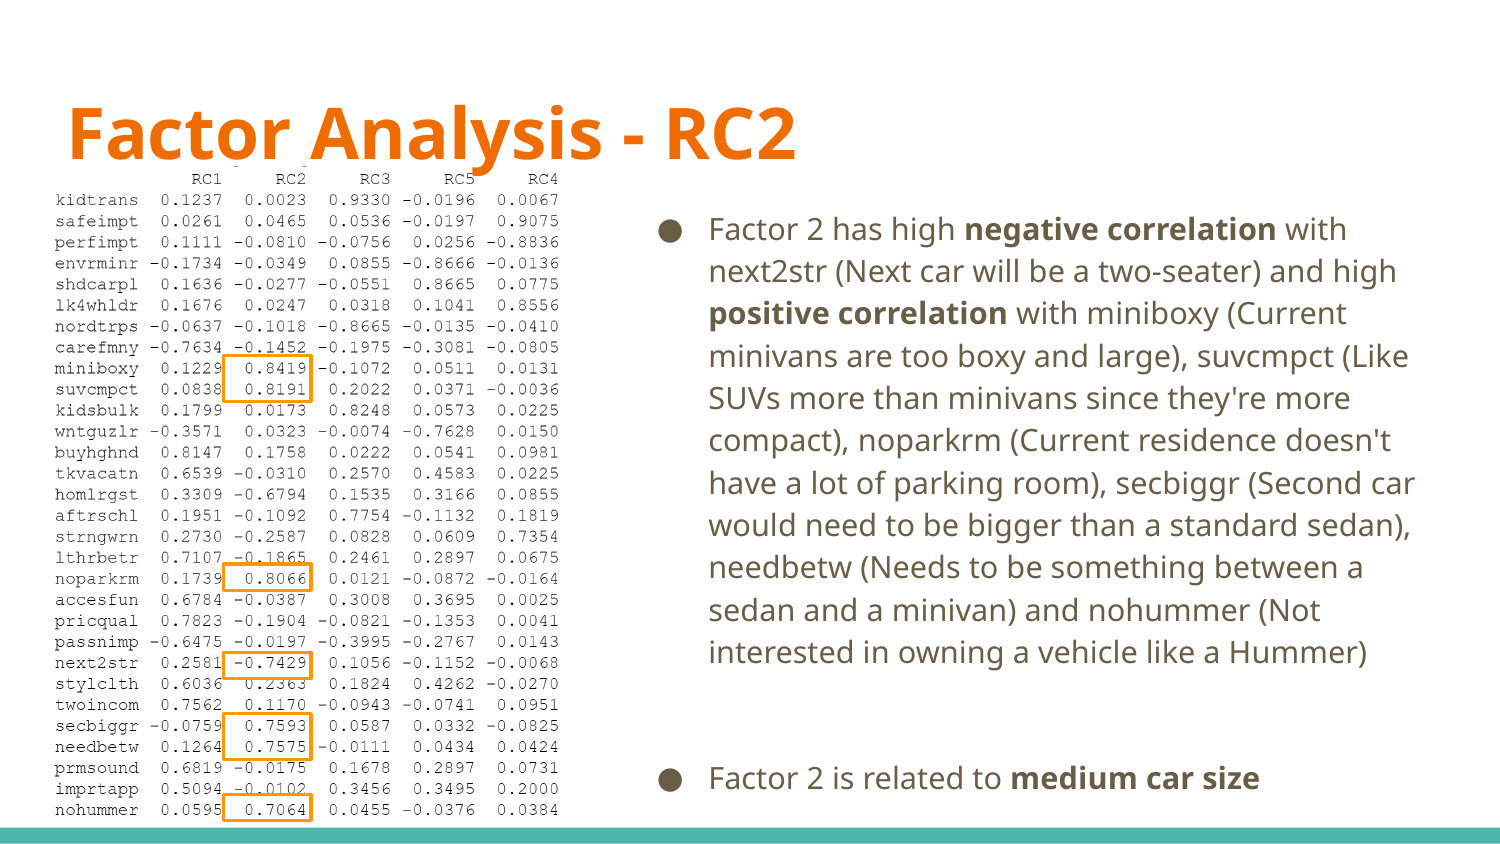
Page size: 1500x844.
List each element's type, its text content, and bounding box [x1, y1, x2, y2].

picture [50, 166, 566, 822]
title Factor Analysis - RC2 [51, 72, 1449, 189]
list Factor 2 has high negative correlation with next2str (Next car will be a two-seater) and high positive correlation with miniboxy (Current minivans are too boxy and large), suvcmpct (Like SUVs more than minivans since they're more compact), noparkrm (Current residence doesn't have a lot of parking room), secbiggr (Second car would need to be bigger than a standard sedan), needbetw (Needs to be something between a sedan and a minivan) and nohummer (Not interested in owning a vehicle like a Hummer) Factor 2 is related to medium car size [621, 189, 1449, 821]
